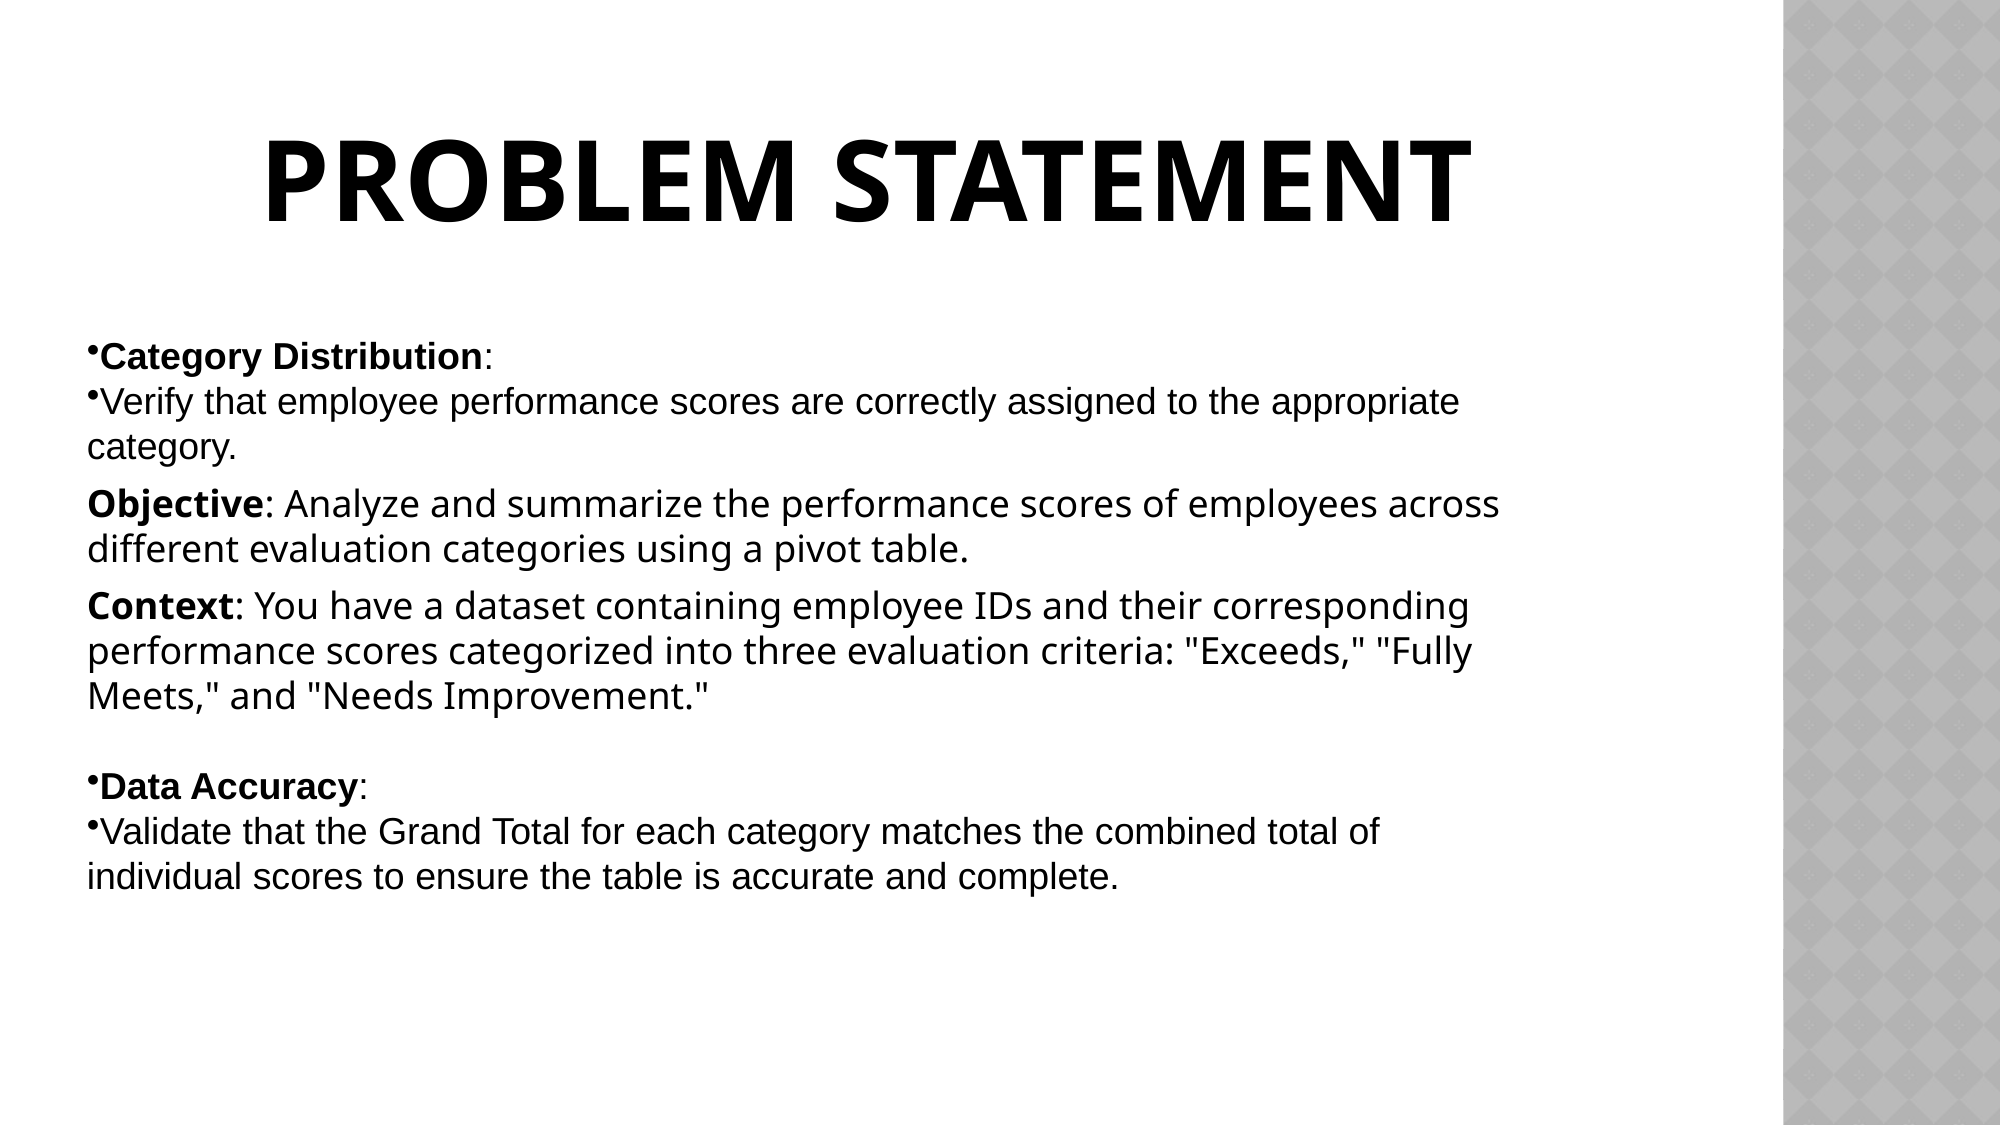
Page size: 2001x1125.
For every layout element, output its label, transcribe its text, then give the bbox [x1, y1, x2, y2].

list Category Distribution: Verify that employee performance scores are correctly assigned to the appropriate category. Objective: Analyze and summarize the performance scores of employees across different evaluation categories using a pivot table. Context: You have a dataset containing employee IDs and their corresponding performance scores categorized into three evaluation criteria: "Exceeds," "Fully Meets," and "Needs Improvement." Data Accuracy: Validate that the Grand Total for each category matches the combined total of individual scores to ensure the table is accurate and complete. [71, 310, 1526, 964]
title PROBLEM STATEMENT [71, 108, 1483, 250]
